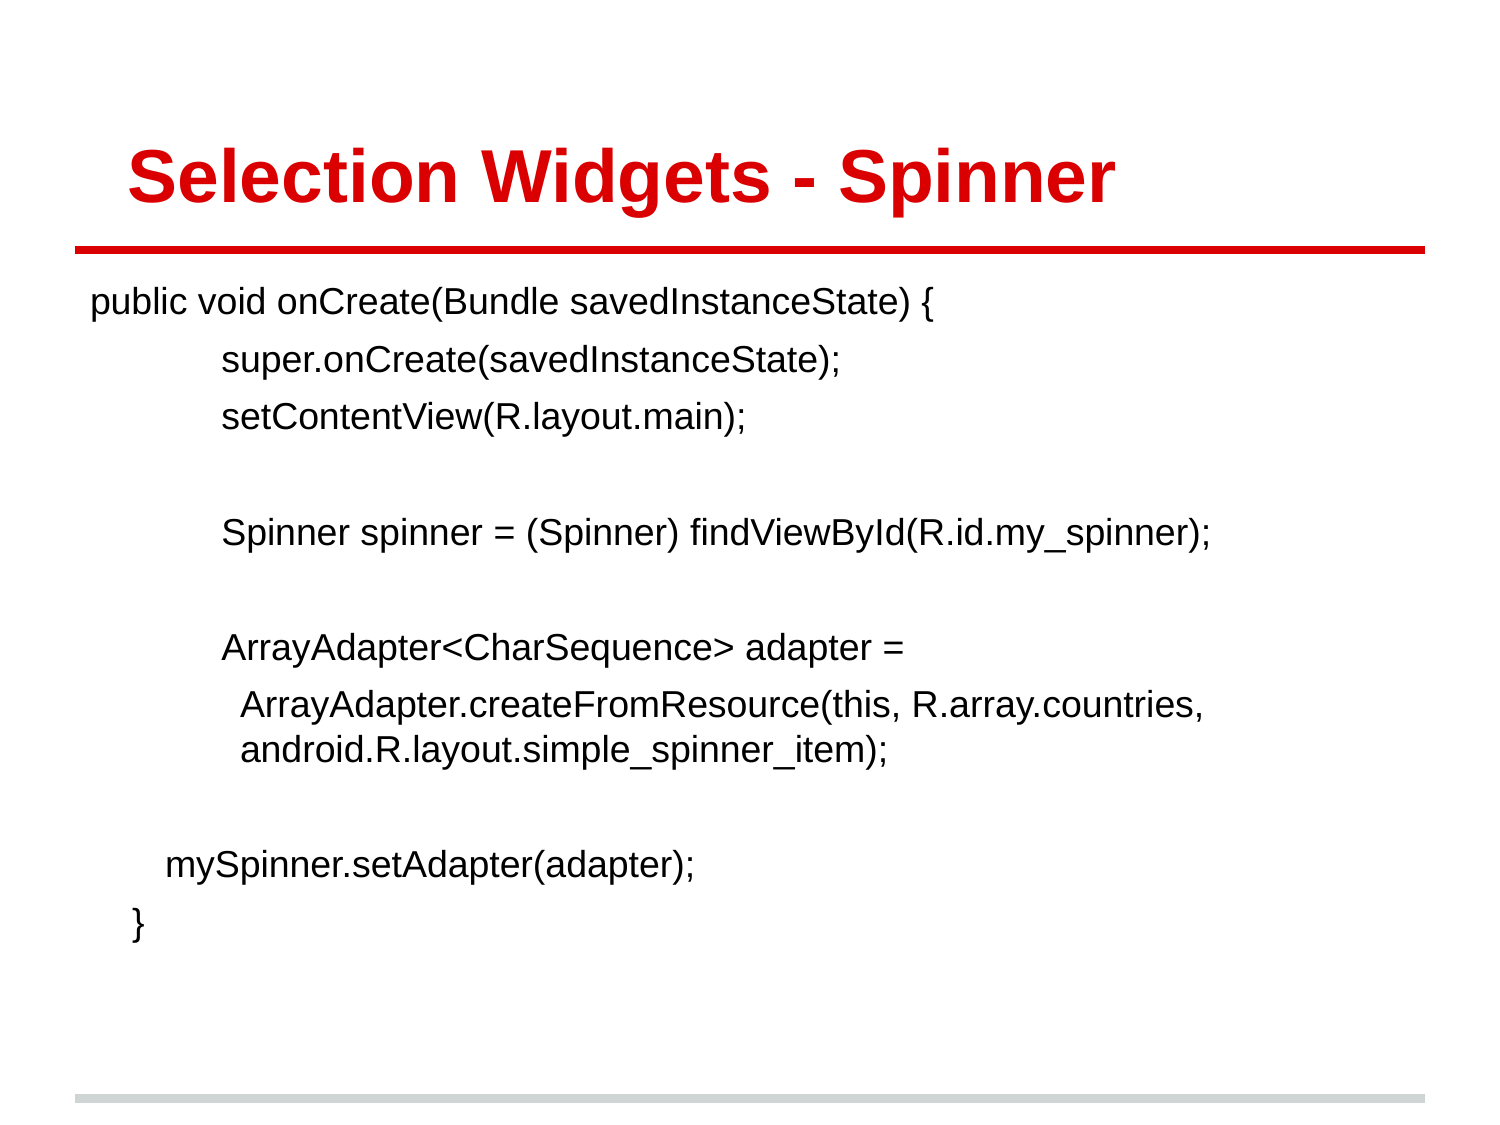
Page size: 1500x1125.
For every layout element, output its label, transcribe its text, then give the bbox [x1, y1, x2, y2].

list public void onCreate(Bundle savedInstanceState) { super.onCreate(savedInstanceState); setContentView(R.layout.main); Spinner spinner = (Spinner) findViewById(R.id.my_spinner); ArrayAdapter<CharSequence> adapter = ArrayAdapter.createFromResource(this, R.array.countries, android.R.layout.simple_spinner_item); mySpinner.setAdapter(adapter); } [75, 262, 1425, 1078]
title Selection Widgets - Spinner [75, 45, 1425, 233]
